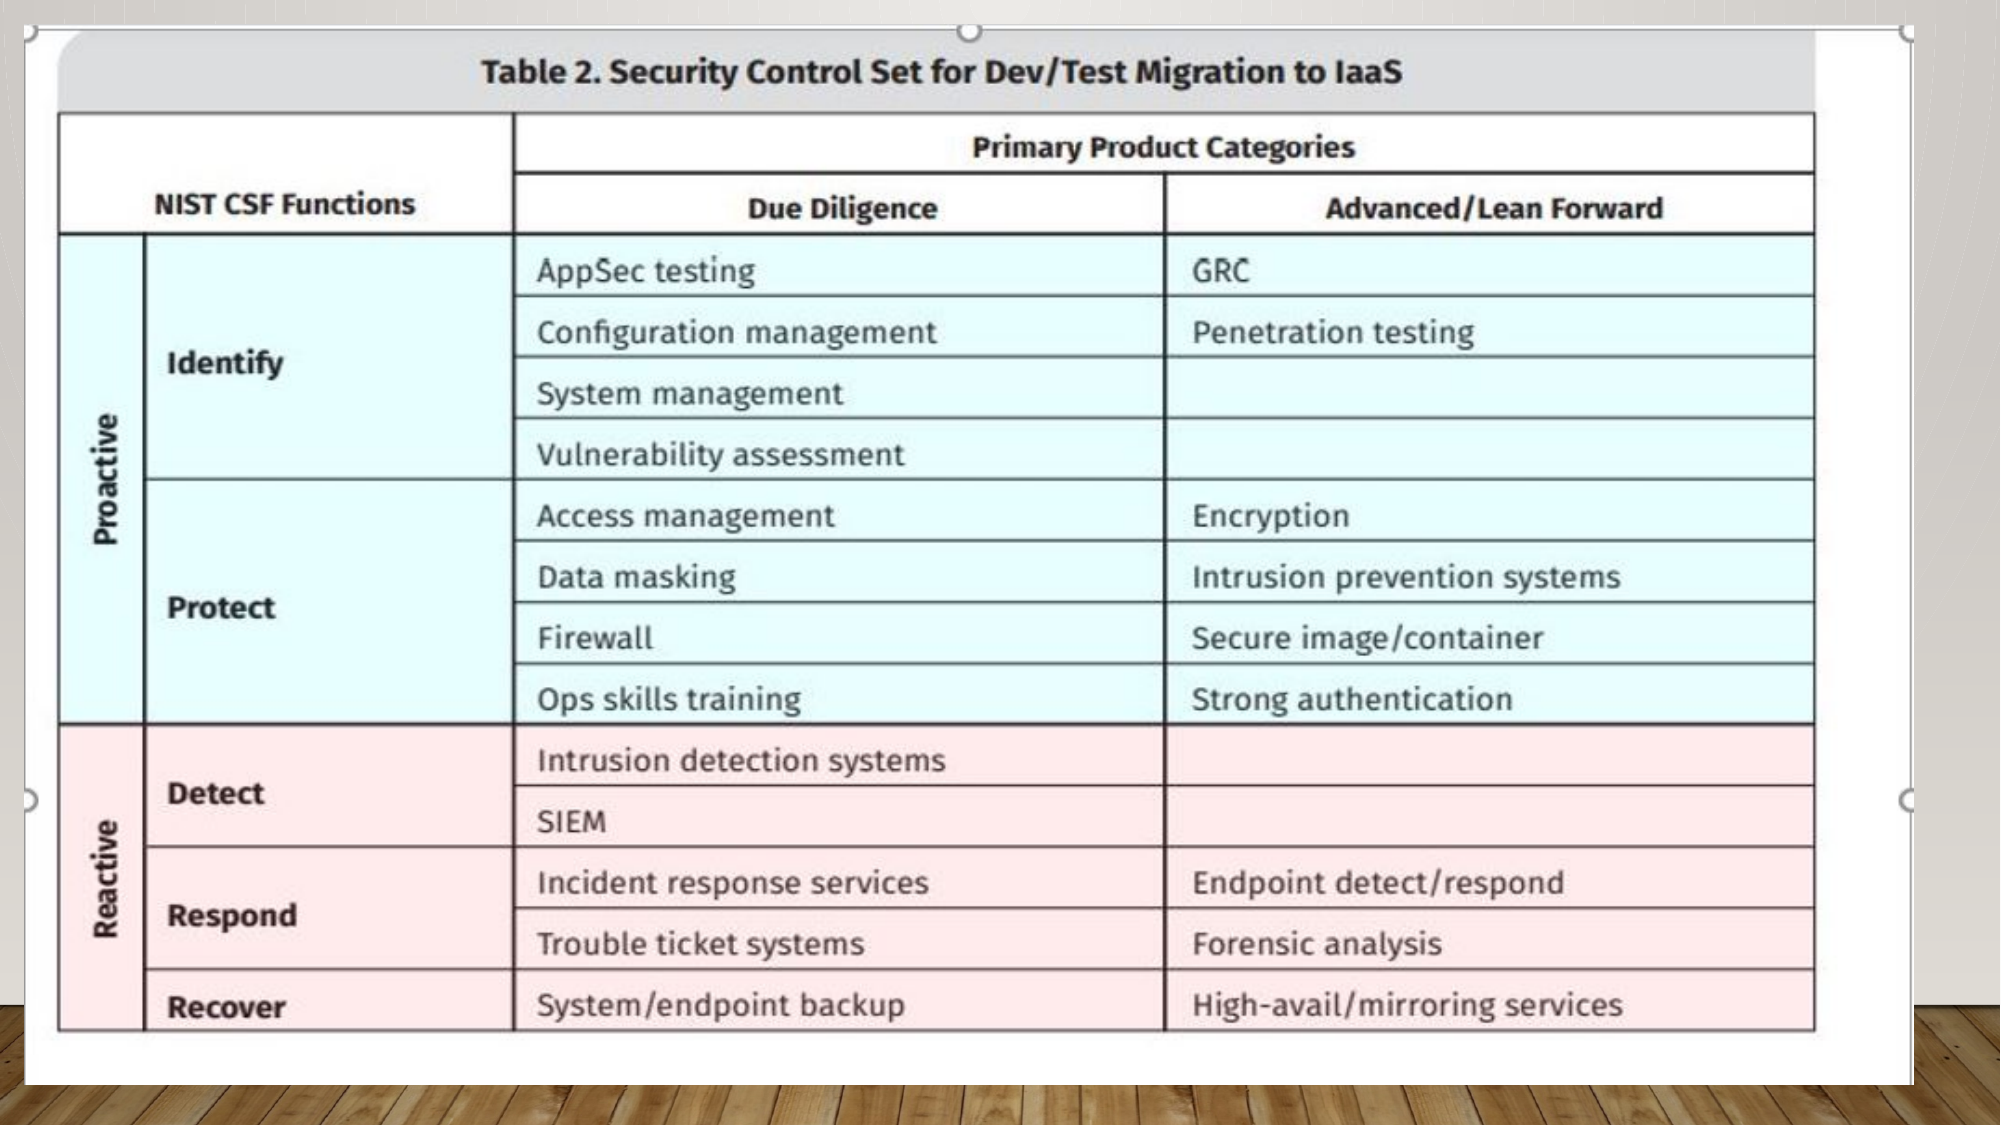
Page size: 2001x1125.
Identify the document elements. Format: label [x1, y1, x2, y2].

list [23, 24, 1914, 1085]
picture [0, 1005, 2000, 1125]
